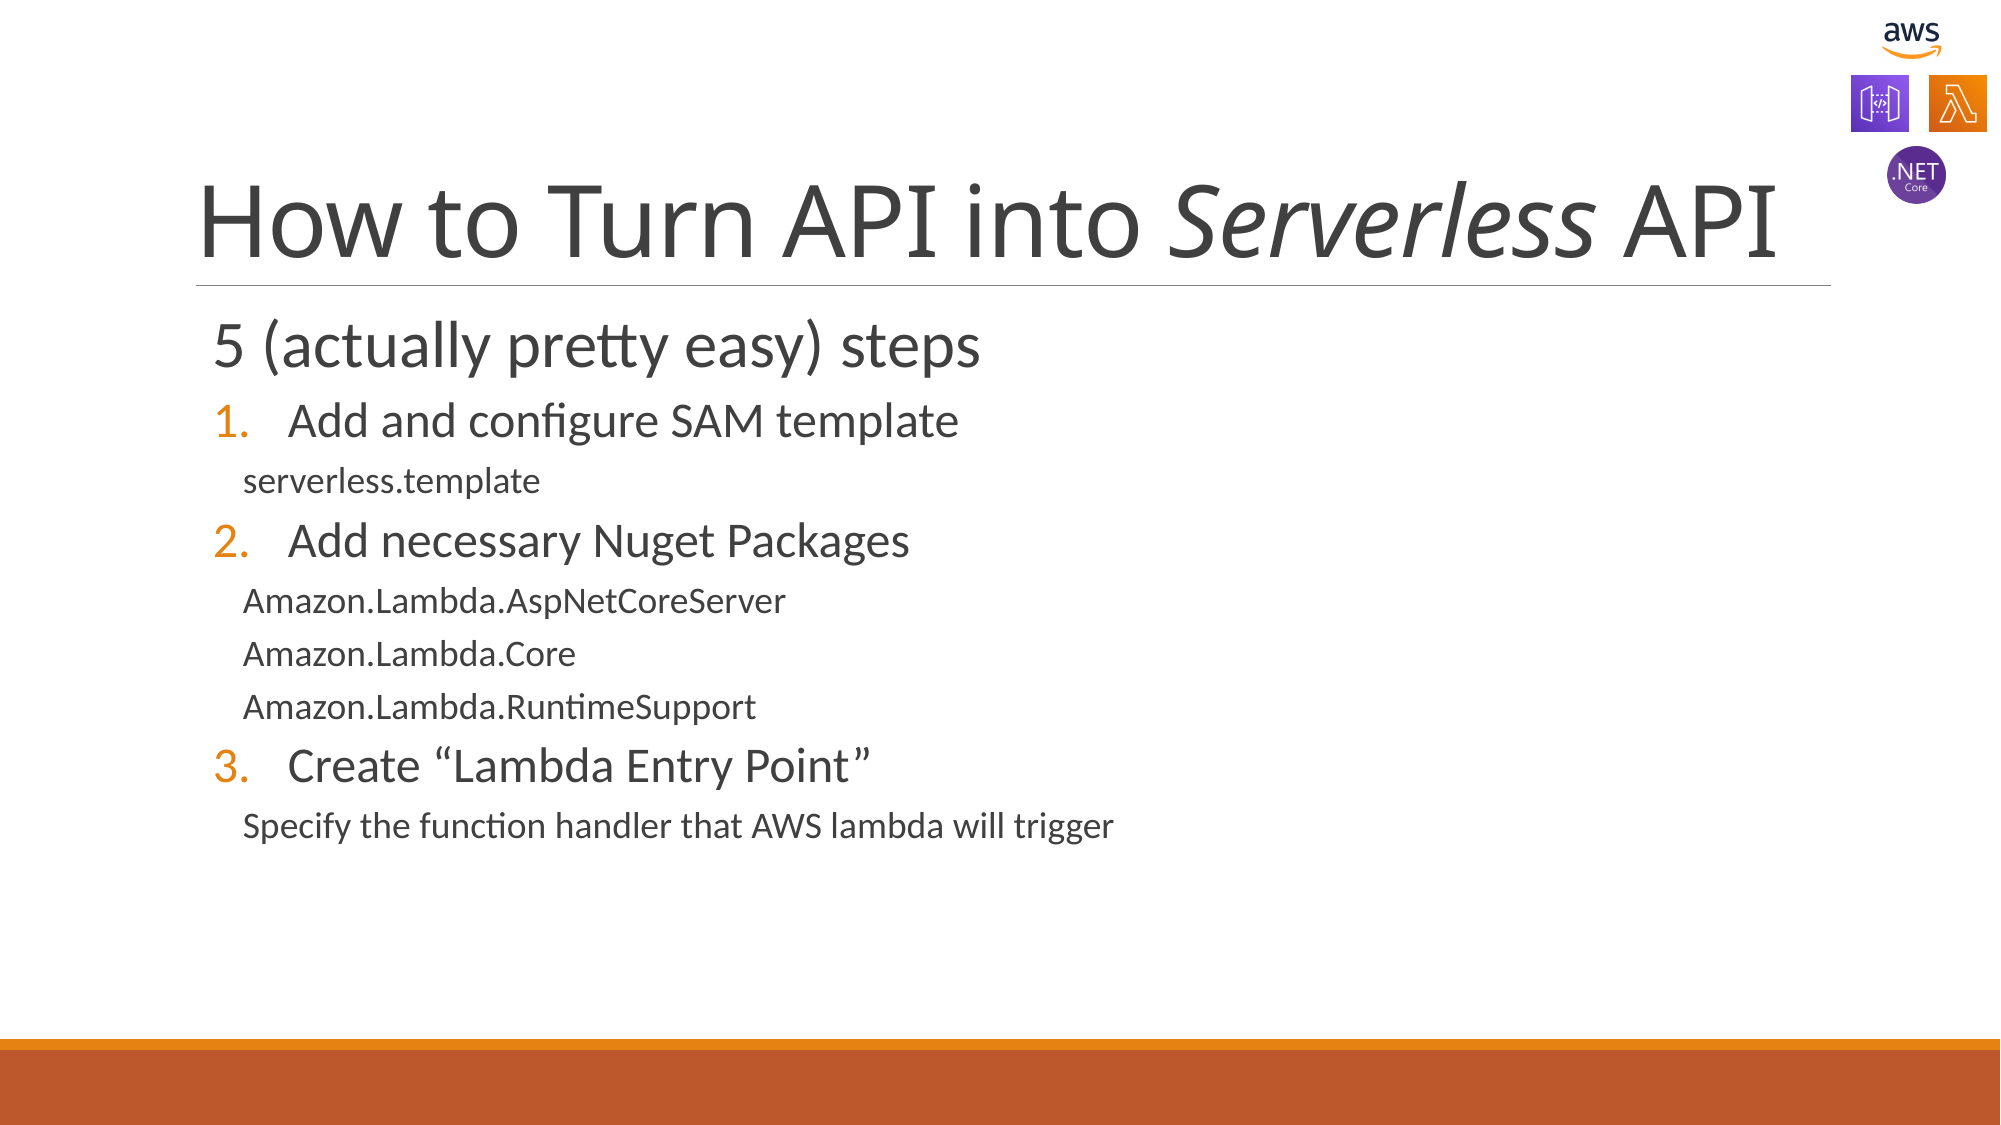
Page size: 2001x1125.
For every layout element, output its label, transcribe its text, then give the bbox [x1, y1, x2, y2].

picture [1887, 146, 1946, 204]
picture [1879, 19, 1947, 65]
picture [1851, 75, 1909, 132]
list 5 (actually pretty easy) steps Add and configure SAM template serverless.template Add necessary Nuget Packages Amazon.Lambda.AspNetCoreServer Amazon.Lambda.Core Amazon.Lambda.RuntimeSupport Create “Lambda Entry Point” Specify the function handler that AWS lambda will trigger [180, 302, 1830, 963]
picture [1929, 75, 1987, 132]
title How to Turn API into Serverless API [180, 47, 1830, 285]
